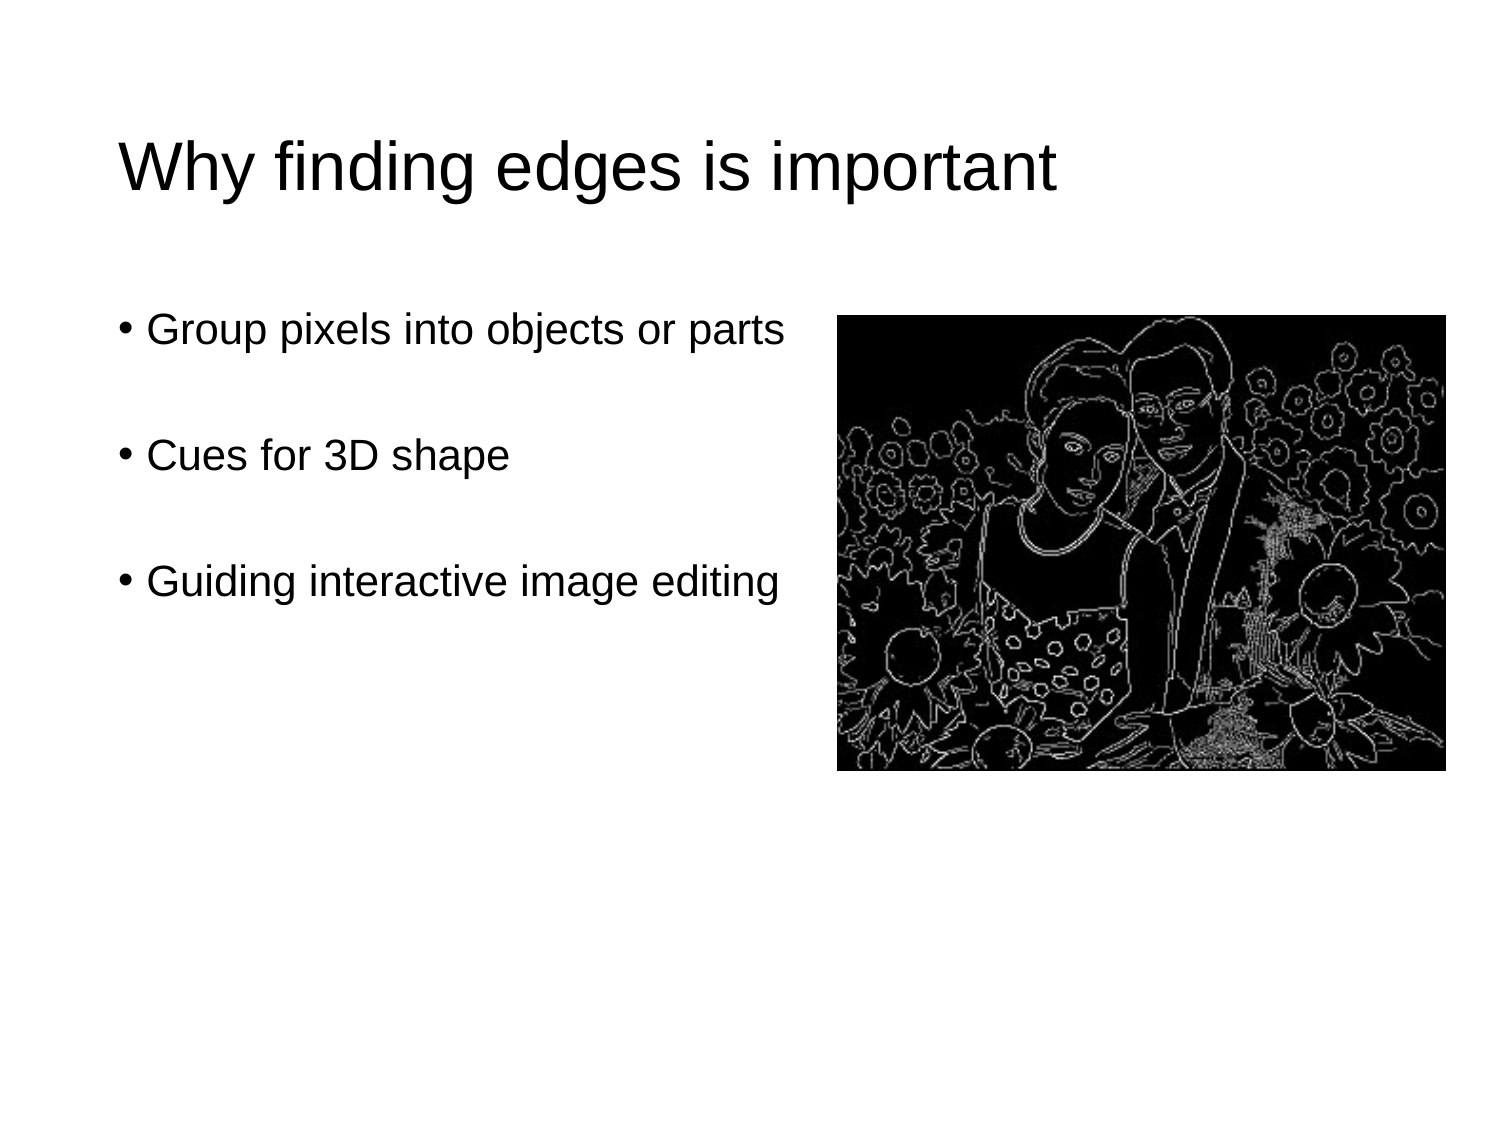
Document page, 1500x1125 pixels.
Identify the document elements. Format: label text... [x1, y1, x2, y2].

title Why finding edges is important [103, 59, 1397, 278]
picture [837, 315, 1446, 771]
list Group pixels into objects or parts Cues for 3D shape Guiding interactive image editing [103, 299, 1397, 1014]
